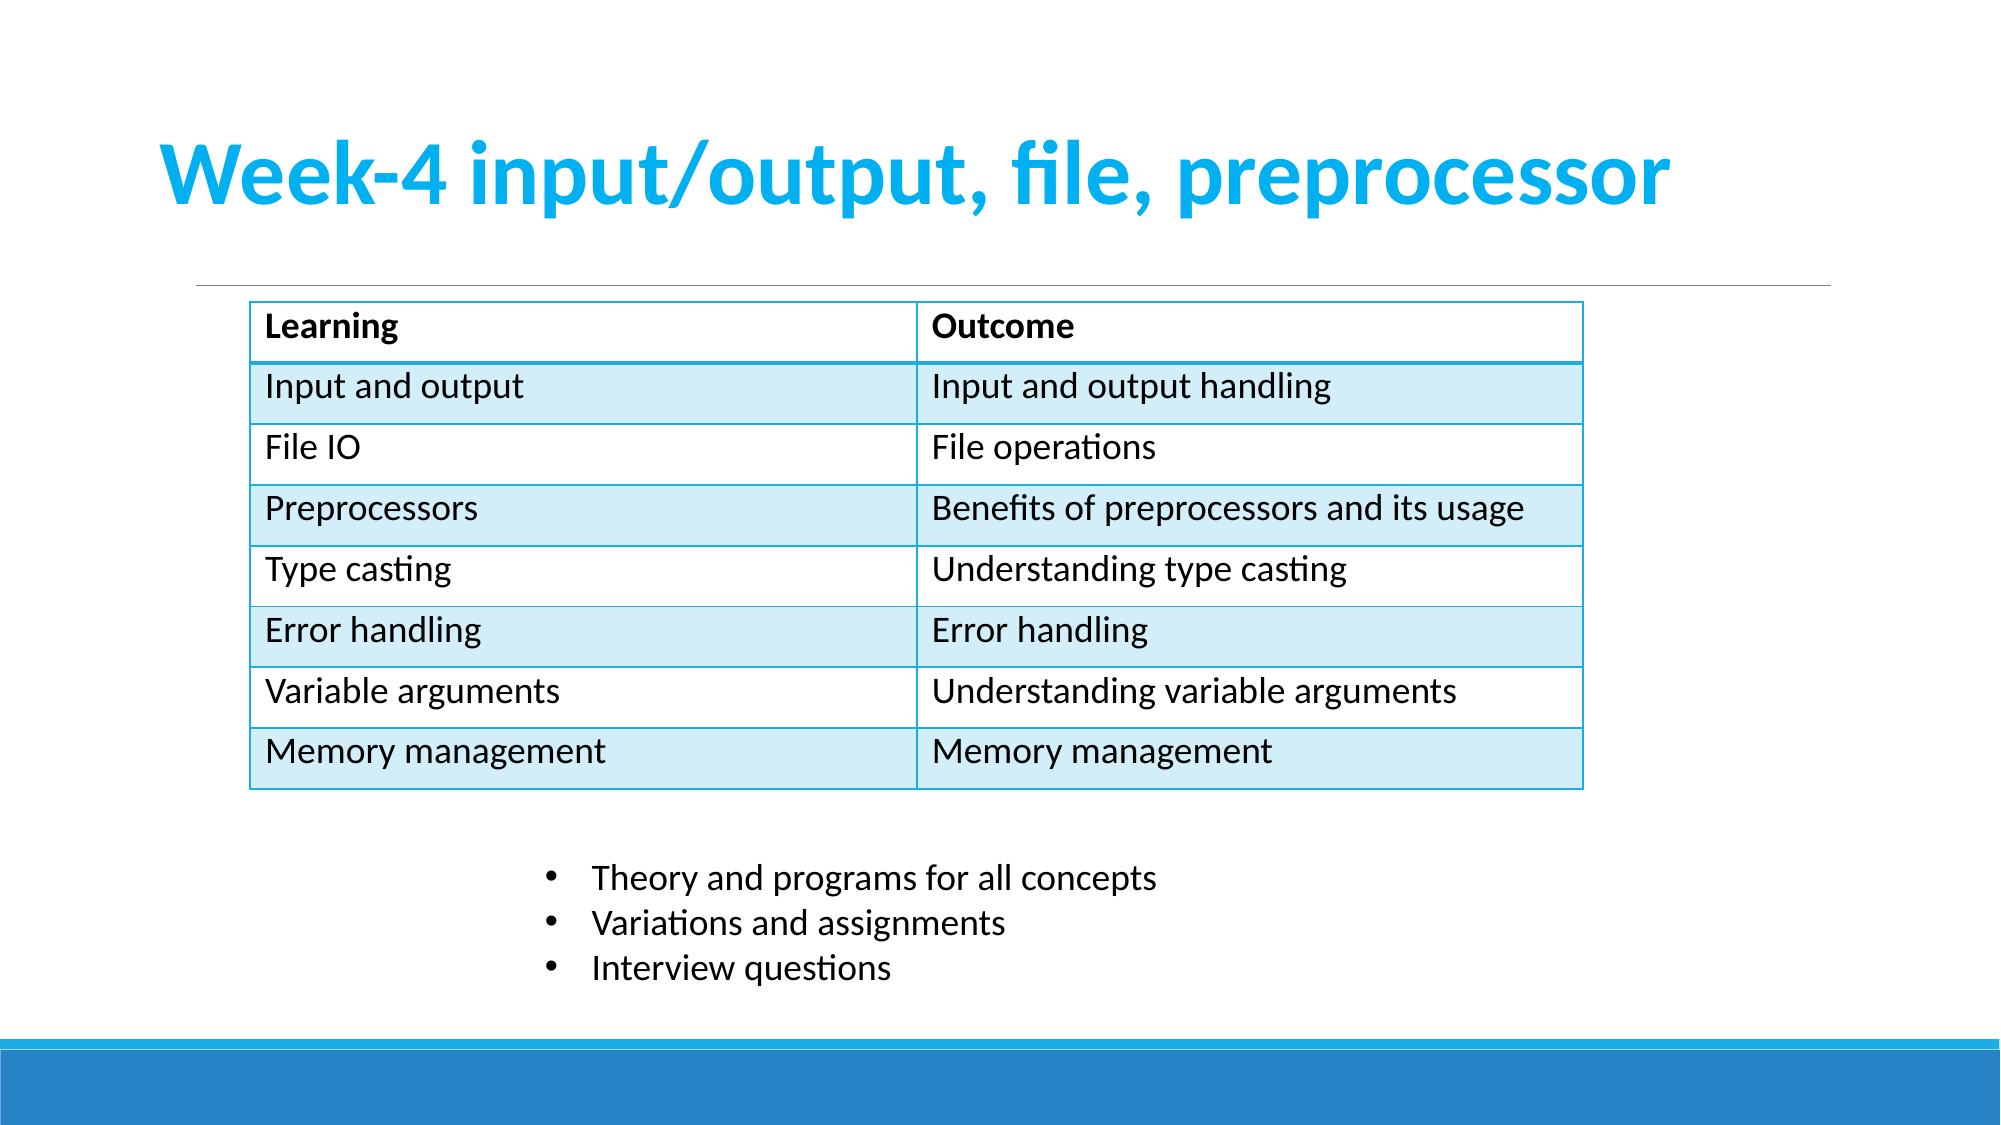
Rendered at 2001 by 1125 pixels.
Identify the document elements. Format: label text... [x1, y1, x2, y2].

table_header Outcome [918, 303, 1582, 361]
table_cell Variable arguments [251, 668, 916, 727]
table_cell Type casting [251, 547, 916, 606]
text_box Theory and programs for all concepts Variations and assignments Interview questions [530, 845, 1173, 996]
table_cell Understanding type casting [918, 547, 1582, 606]
table_cell Error handling [251, 607, 916, 666]
table_cell File IO [251, 425, 916, 484]
table_cell Input and output [251, 365, 916, 423]
table_cell File operations [918, 425, 1582, 484]
text_box Week-4 input/output, file, preprocessor [144, 105, 1689, 231]
table_cell Preprocessors [251, 486, 916, 545]
table_cell Memory management [251, 729, 916, 788]
table_cell Input and output handling [918, 365, 1582, 423]
table_cell Benefits of preprocessors and its usage [918, 486, 1582, 545]
table_header Learning [251, 303, 916, 361]
table_cell Error handling [918, 607, 1582, 666]
table_cell Understanding variable arguments [918, 668, 1582, 727]
table_cell Memory management [918, 729, 1582, 788]
